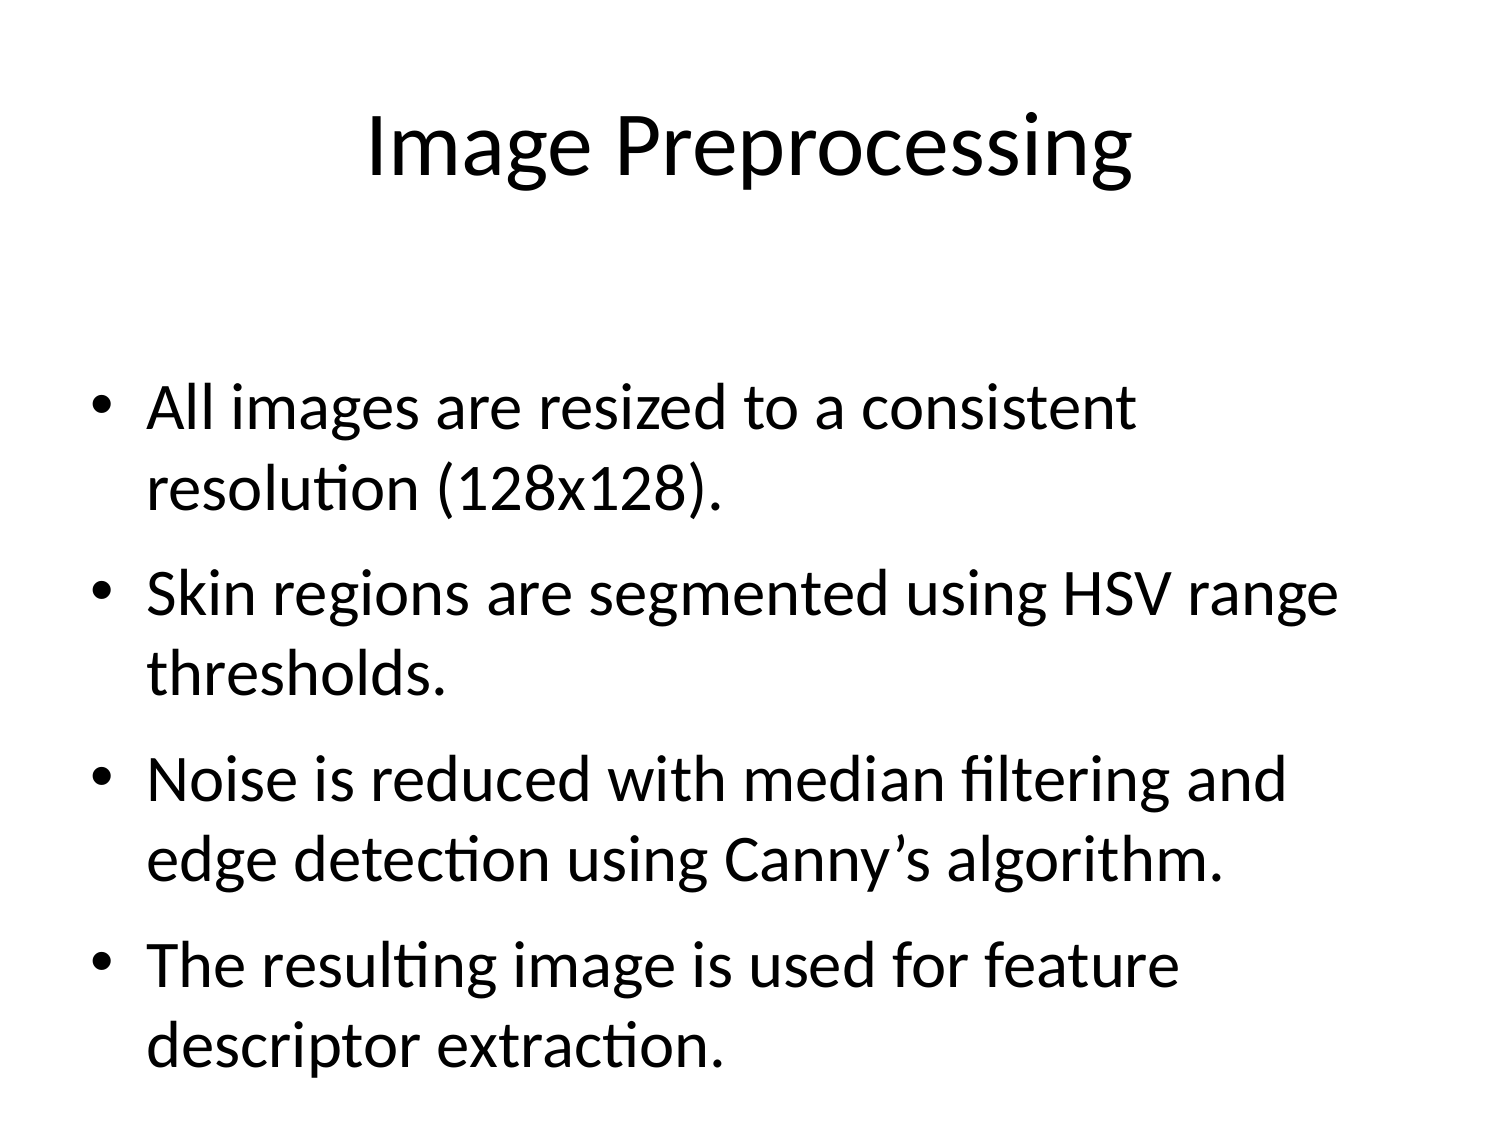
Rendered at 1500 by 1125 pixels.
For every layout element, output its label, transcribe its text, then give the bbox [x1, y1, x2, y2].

list All images are resized to a consistent resolution (128x128). Skin regions are segmented using HSV range thresholds. Noise is reduced with median filtering and edge detection using Canny’s algorithm. The resulting image is used for feature descriptor extraction. [75, 262, 1425, 1005]
title Image Preprocessing [75, 45, 1425, 233]
